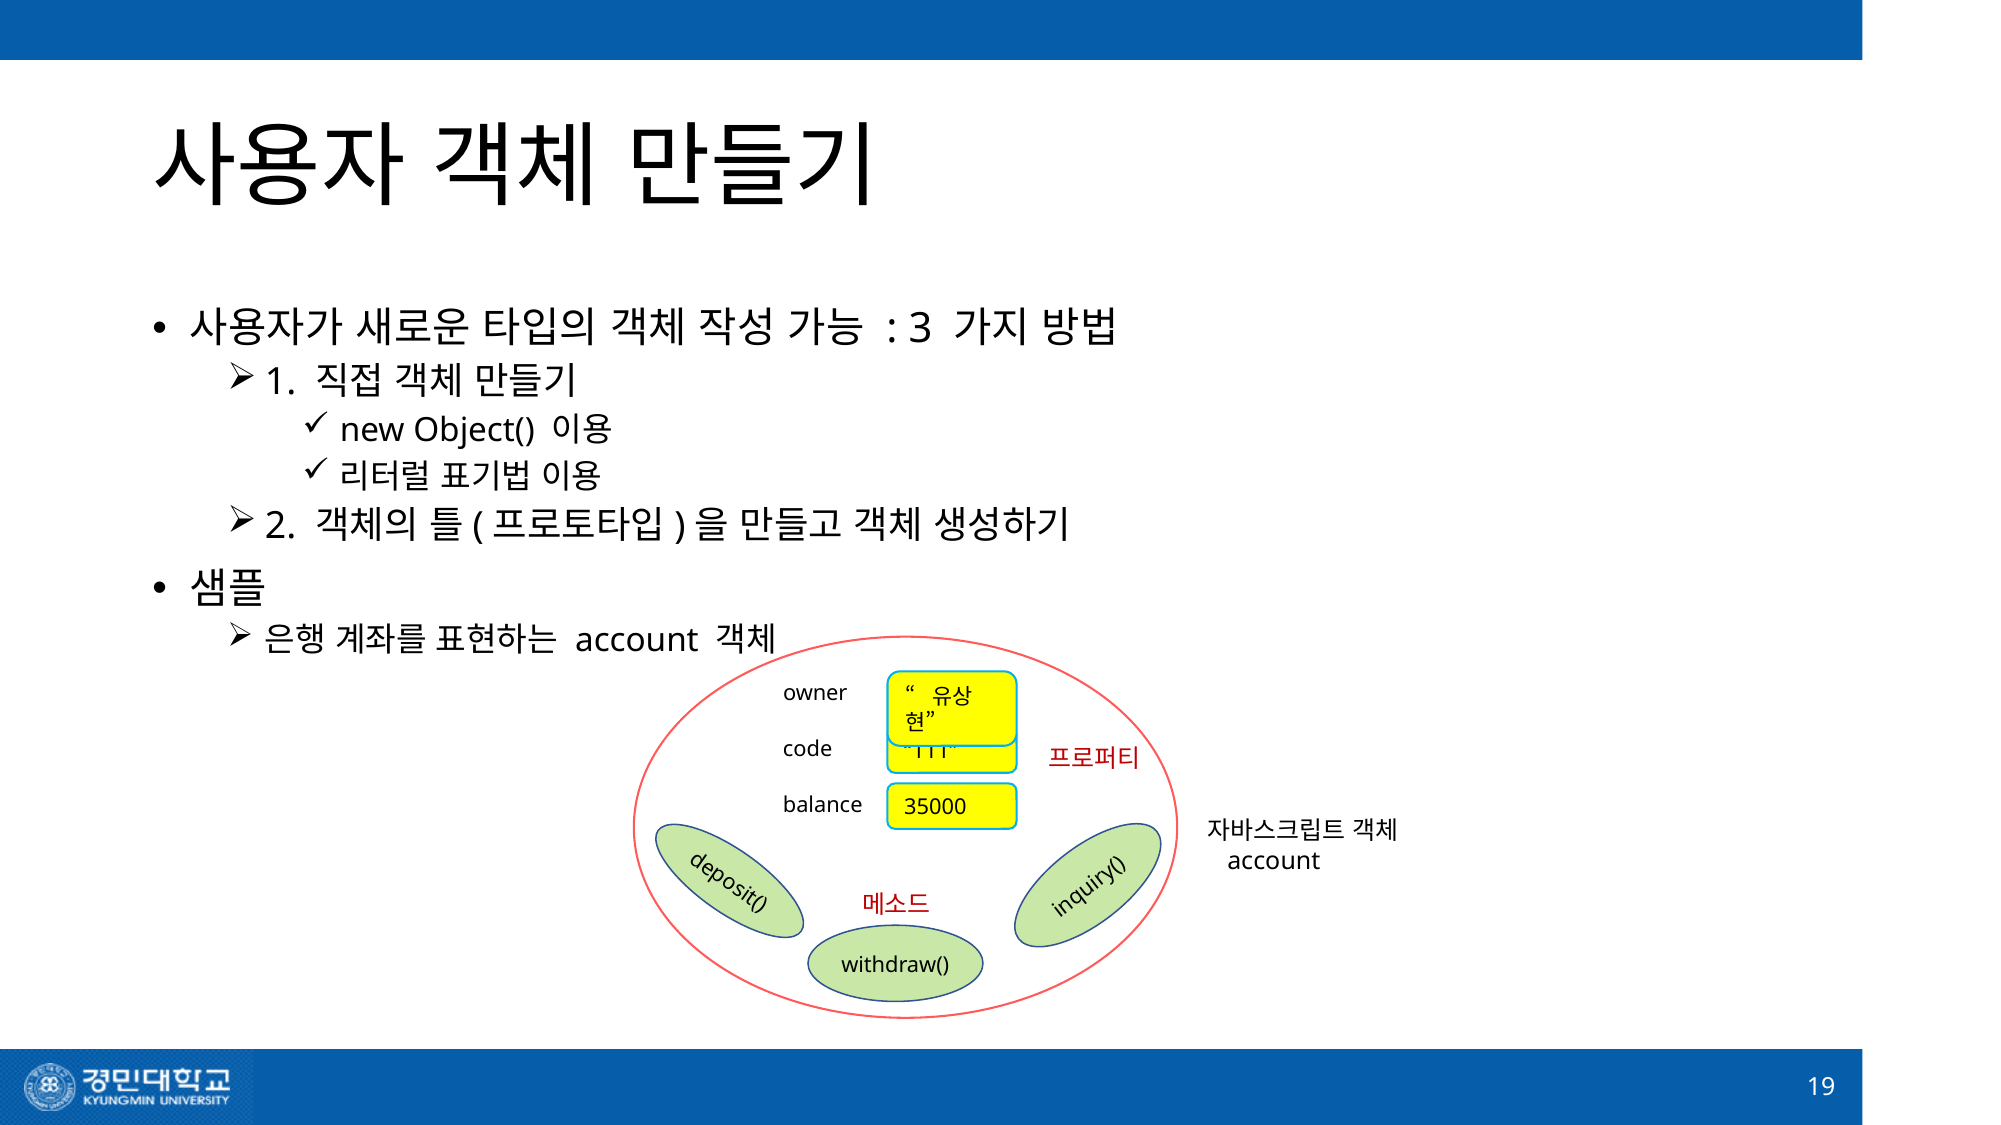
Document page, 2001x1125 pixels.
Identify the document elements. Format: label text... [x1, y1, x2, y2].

list 사용자가 새로운 타입의 객체 작성 가능 : 3 가지 방법 1. 직접 객체 만들기 new Object() 이용 리터럴 표기법 이용 2. 객체의 틀(프로토타입)을 만들고 객체 생성하기 샘플 은행 계좌를 표현하는 account 객체 [137, 299, 1863, 1014]
title 사용자 객체 만들기 [137, 59, 1863, 278]
slide_number 19 [1758, 1057, 1851, 1117]
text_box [633, 636, 1432, 1018]
picture [0, 1049, 253, 1125]
